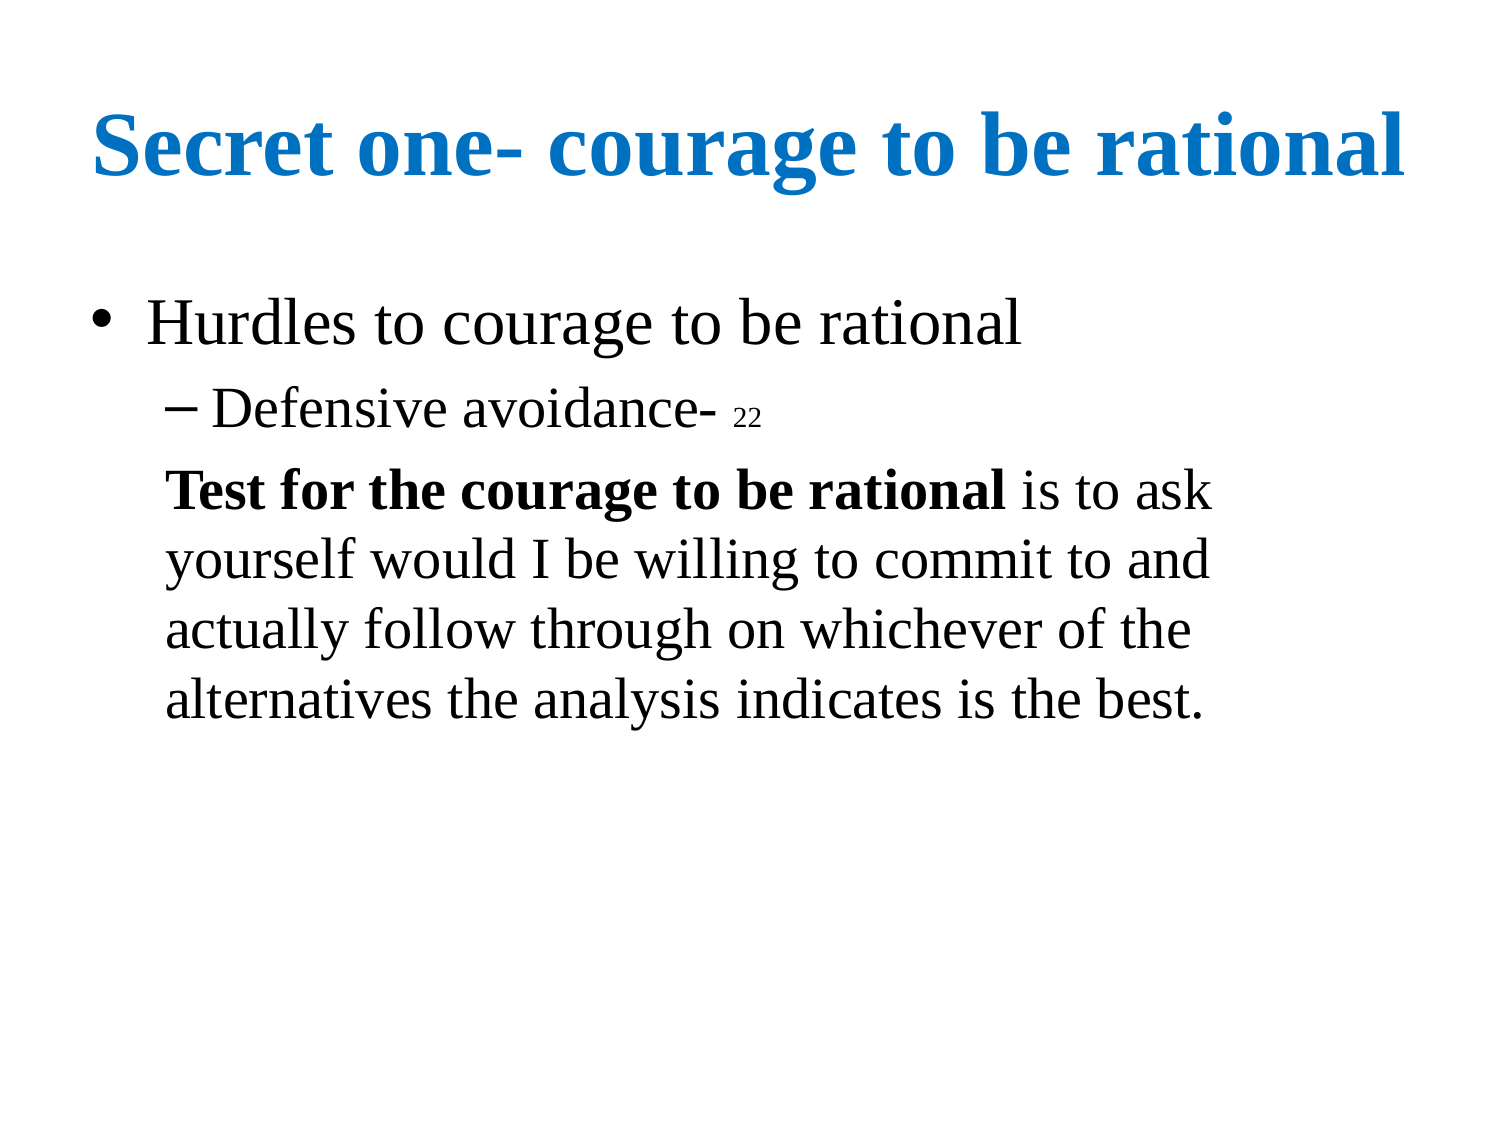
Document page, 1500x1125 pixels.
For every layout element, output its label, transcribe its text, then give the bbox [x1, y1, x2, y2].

title Secret one- courage to be rational [75, 45, 1425, 233]
list Hurdles to courage to be rational Defensive avoidance- 22 Test for the courage to be rational is to ask yourself would I be willing to commit to and actually follow through on whichever of the alternatives the analysis indicates is the best. [75, 270, 1425, 1013]
